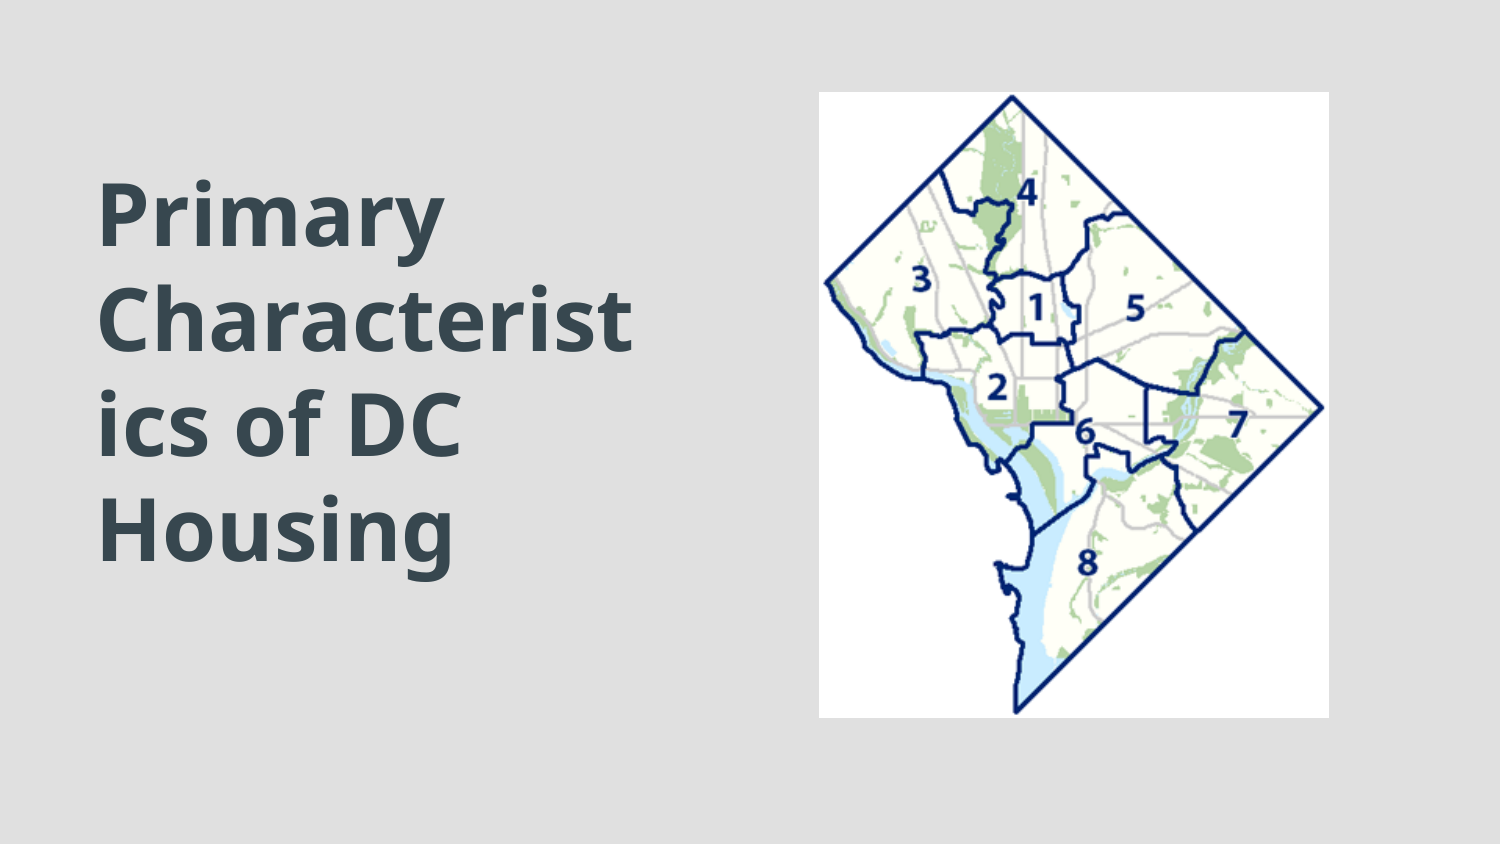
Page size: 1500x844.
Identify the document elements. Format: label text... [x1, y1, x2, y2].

title Primary Characteristics of DC Housing [80, 86, 669, 758]
picture [819, 92, 1329, 718]
